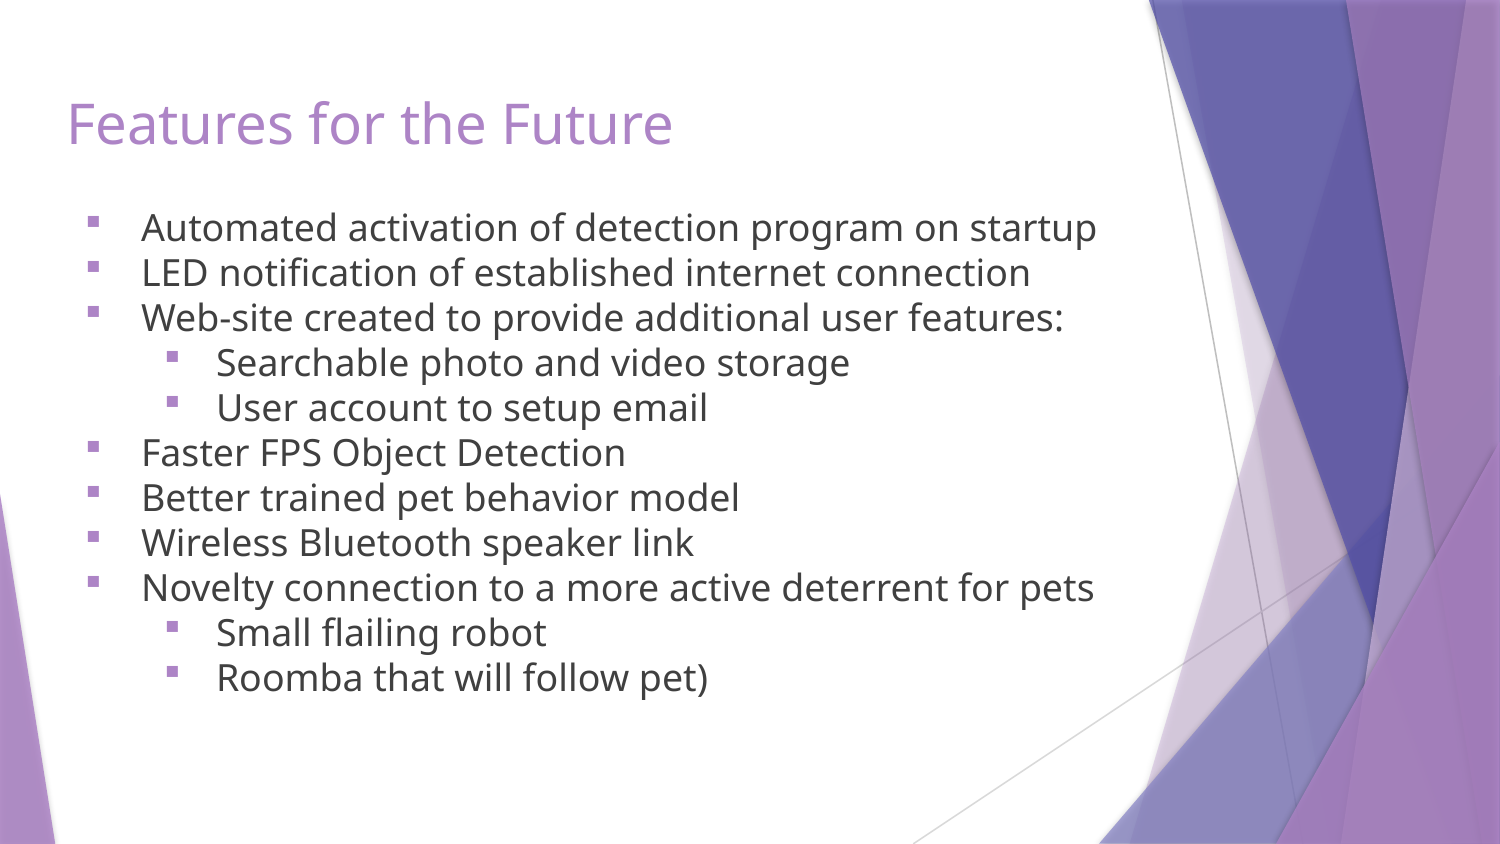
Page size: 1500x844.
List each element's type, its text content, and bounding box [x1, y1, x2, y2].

list Automated activation of detection program on startup LED notification of established internet connection Web-site created to provide additional user features: Searchable photo and video storage User account to setup email Faster FPS Object Detection Better trained pet behavior model Wireless Bluetooth speaker link Novelty connection to a more active deterrent for pets Small flailing robot Roomba that will follow pet) [51, 189, 1180, 750]
title Features for the Future [51, 72, 1449, 167]
